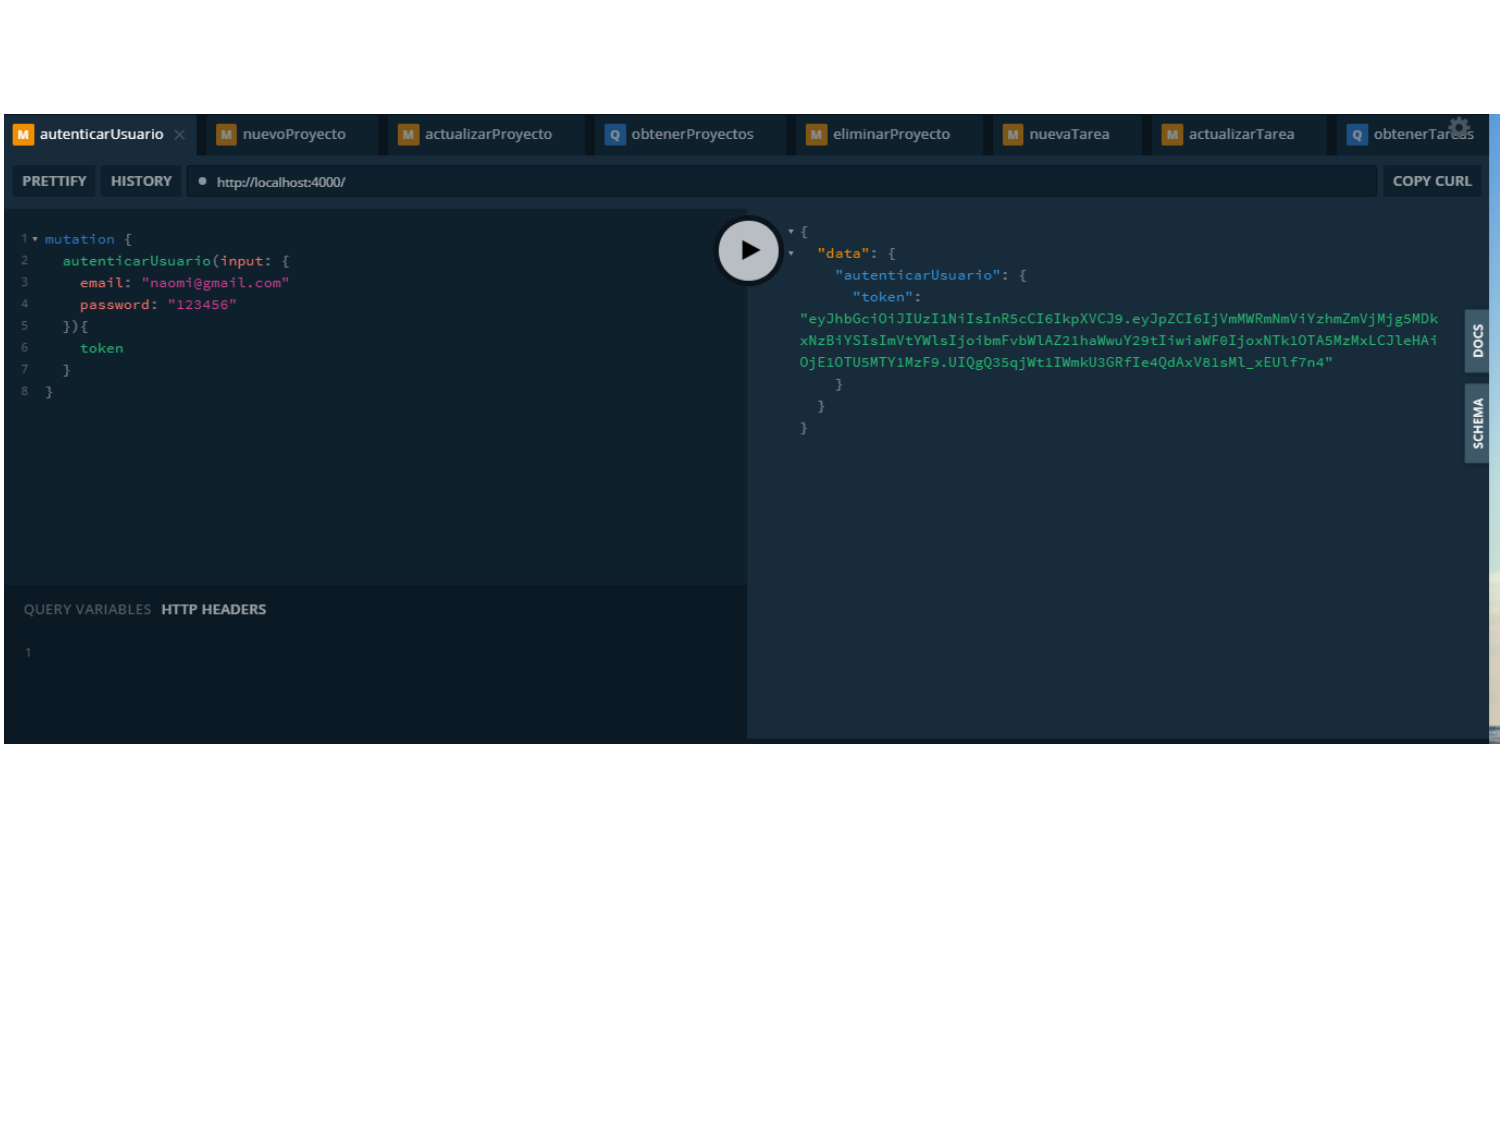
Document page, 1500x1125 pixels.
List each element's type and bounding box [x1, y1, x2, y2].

picture [3, 114, 1500, 744]
